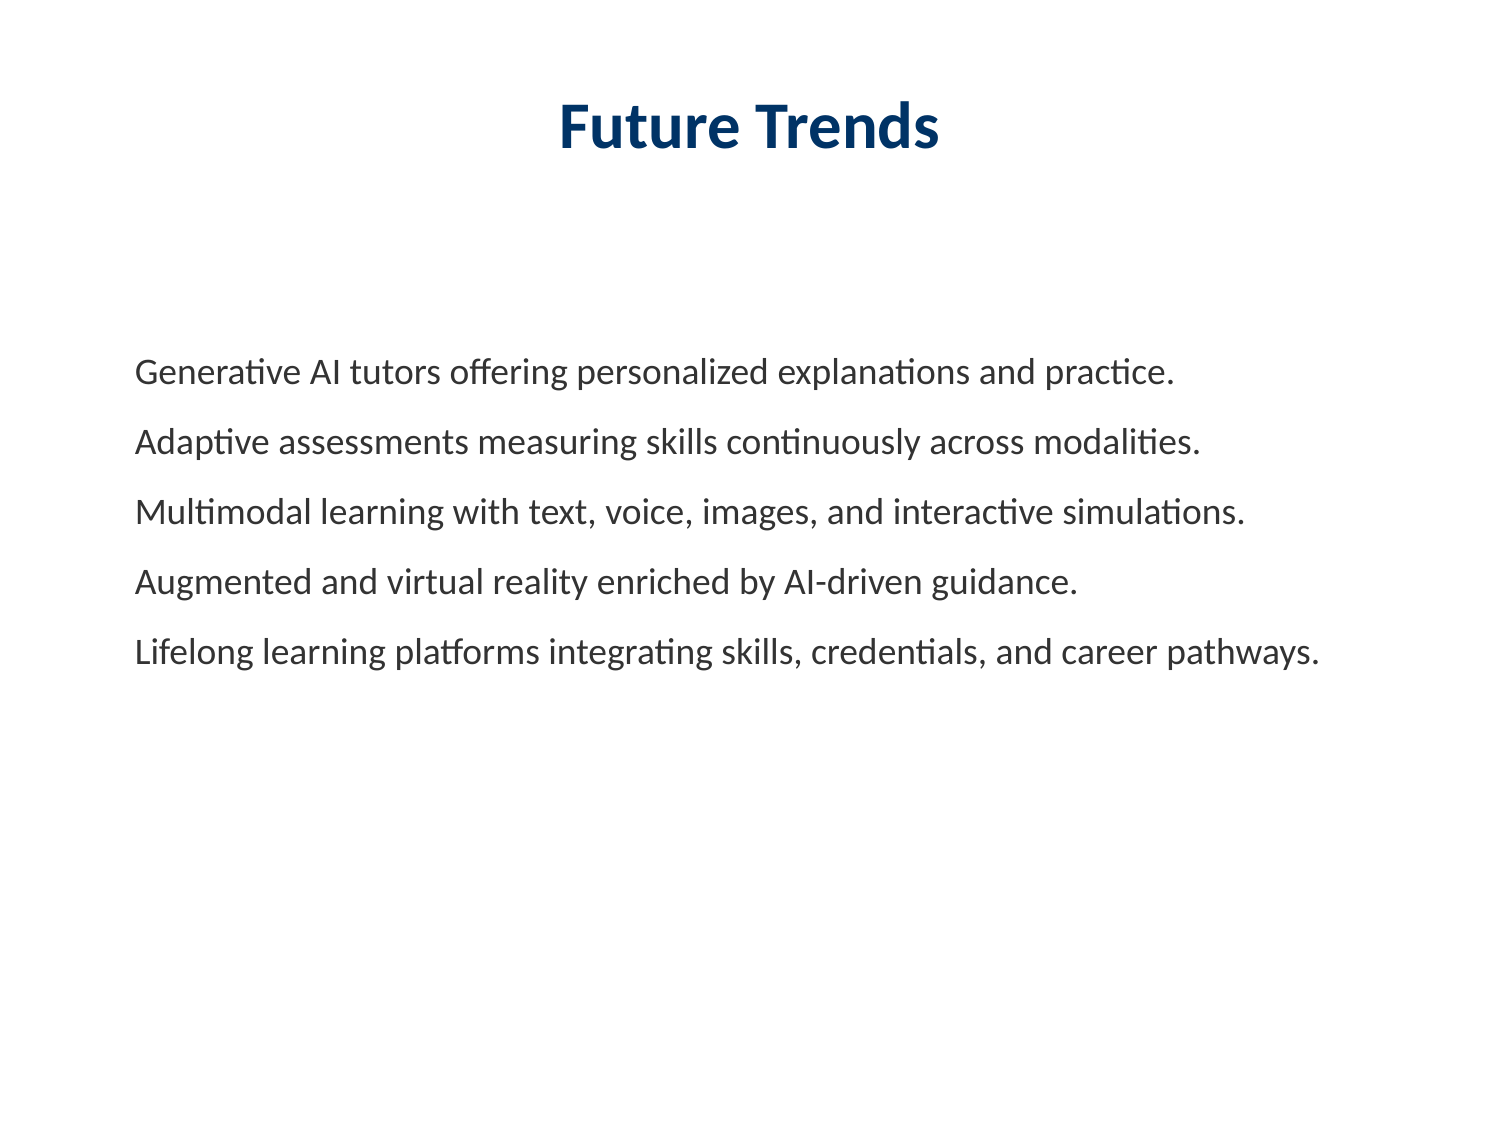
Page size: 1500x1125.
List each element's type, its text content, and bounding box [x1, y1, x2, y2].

text_box Generative AI tutors offering personalized explanations and practice. Adaptive assessments measuring skills continuously across modalities. Multimodal learning with text, voice, images, and interactive simulations. Augmented and virtual reality enriched by AI-driven guidance. Lifelong learning platforms integrating skills, credentials, and career pathways. [119, 270, 1380, 680]
text_box Future Trends [544, 74, 956, 170]
